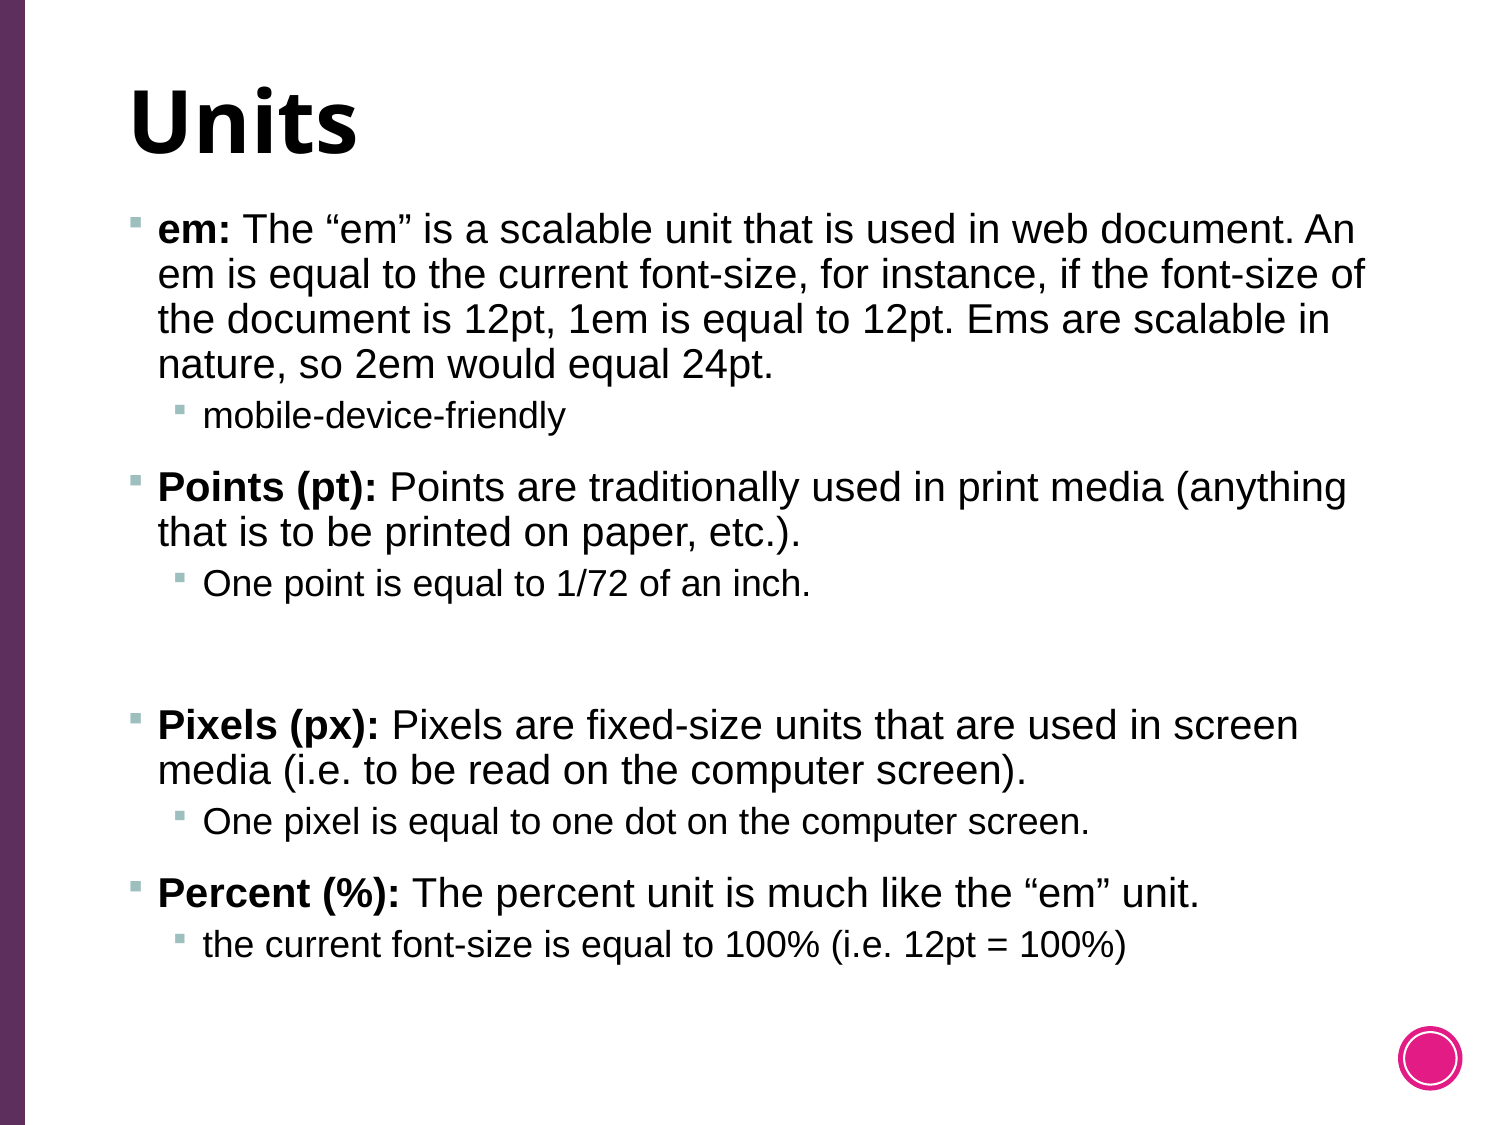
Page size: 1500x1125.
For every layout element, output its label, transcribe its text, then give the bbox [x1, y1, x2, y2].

title Units [112, 50, 1388, 200]
list em: The “em” is a scalable unit that is used in web document. An em is equal to the current font-size, for instance, if the font-size of the document is 12pt, 1em is equal to 12pt. Ems are scalable in nature, so 2em would equal 24pt. mobile-device-friendly Points (pt): Points are traditionally used in print media (anything that is to be printed on paper, etc.). One point is equal to 1/72 of an inch. Pixels (px): Pixels are fixed-size units that are used in screen media (i.e. to be read on the computer screen). One pixel is equal to one dot on the computer screen. Percent (%): The percent unit is much like the “em” unit. the current font-size is equal to 100% (i.e. 12pt = 100%) [112, 200, 1388, 1013]
